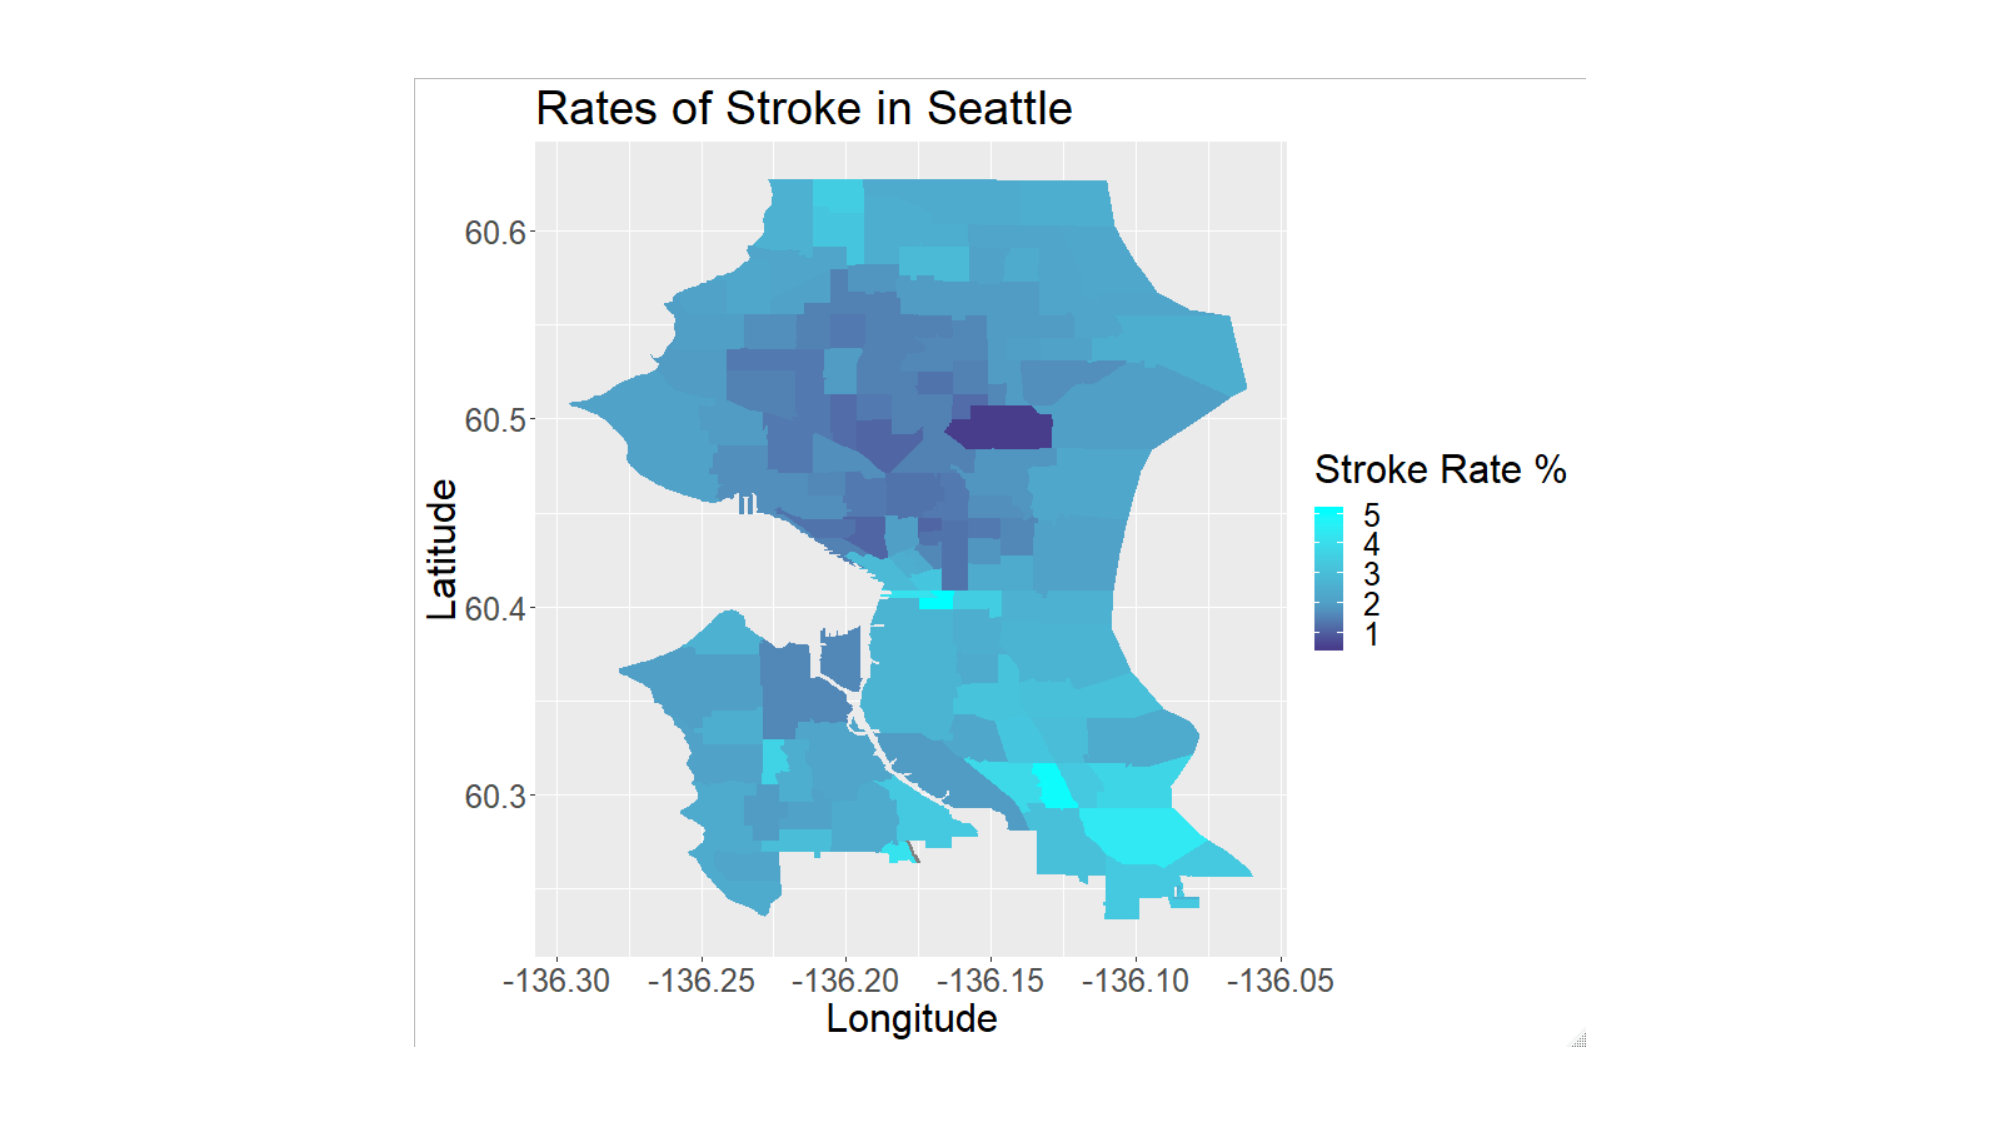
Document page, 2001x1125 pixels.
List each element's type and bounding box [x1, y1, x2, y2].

picture [414, 77, 1586, 1047]
